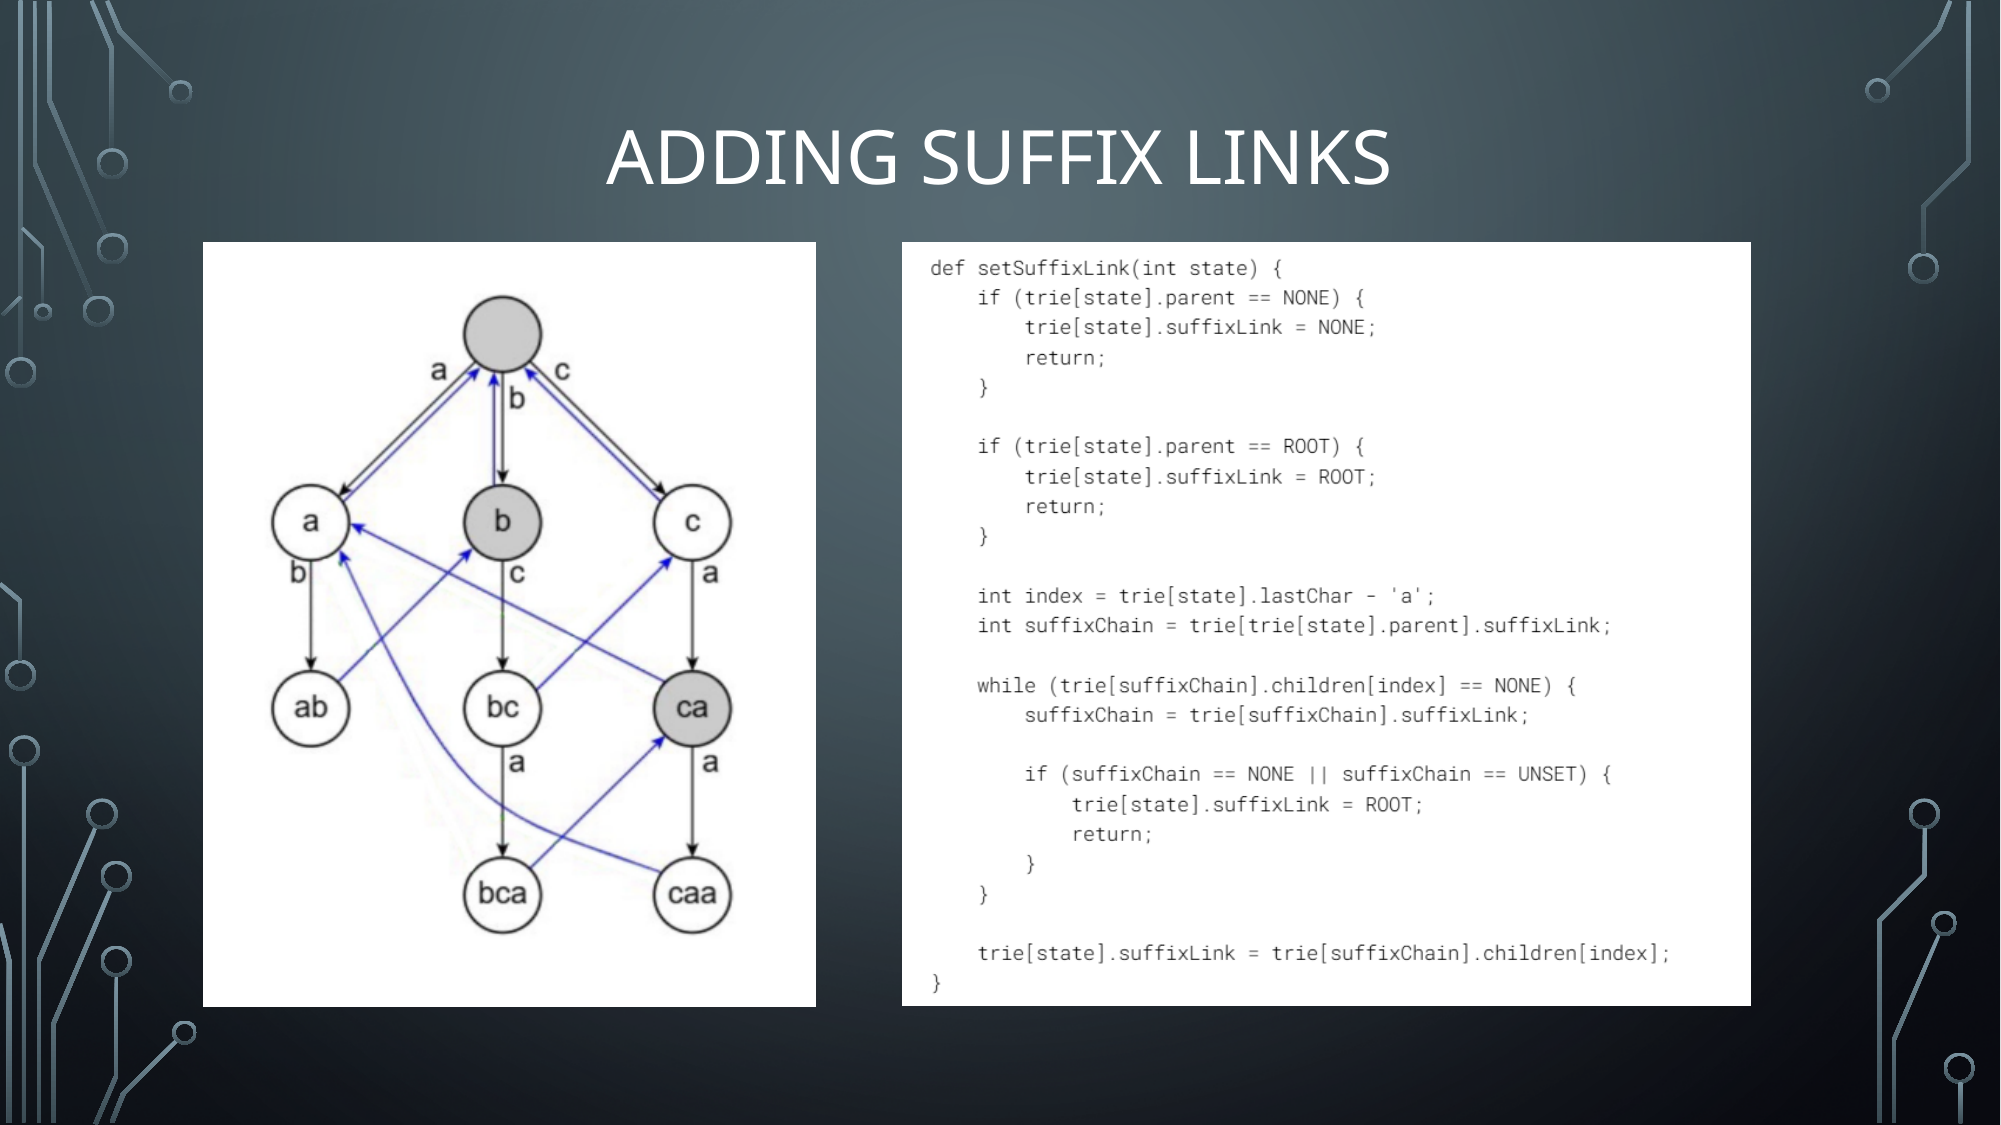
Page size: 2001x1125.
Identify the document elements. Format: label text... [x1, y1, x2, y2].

picture [203, 242, 817, 1007]
title Adding suffix links [187, 39, 1813, 282]
picture [902, 242, 1751, 1006]
